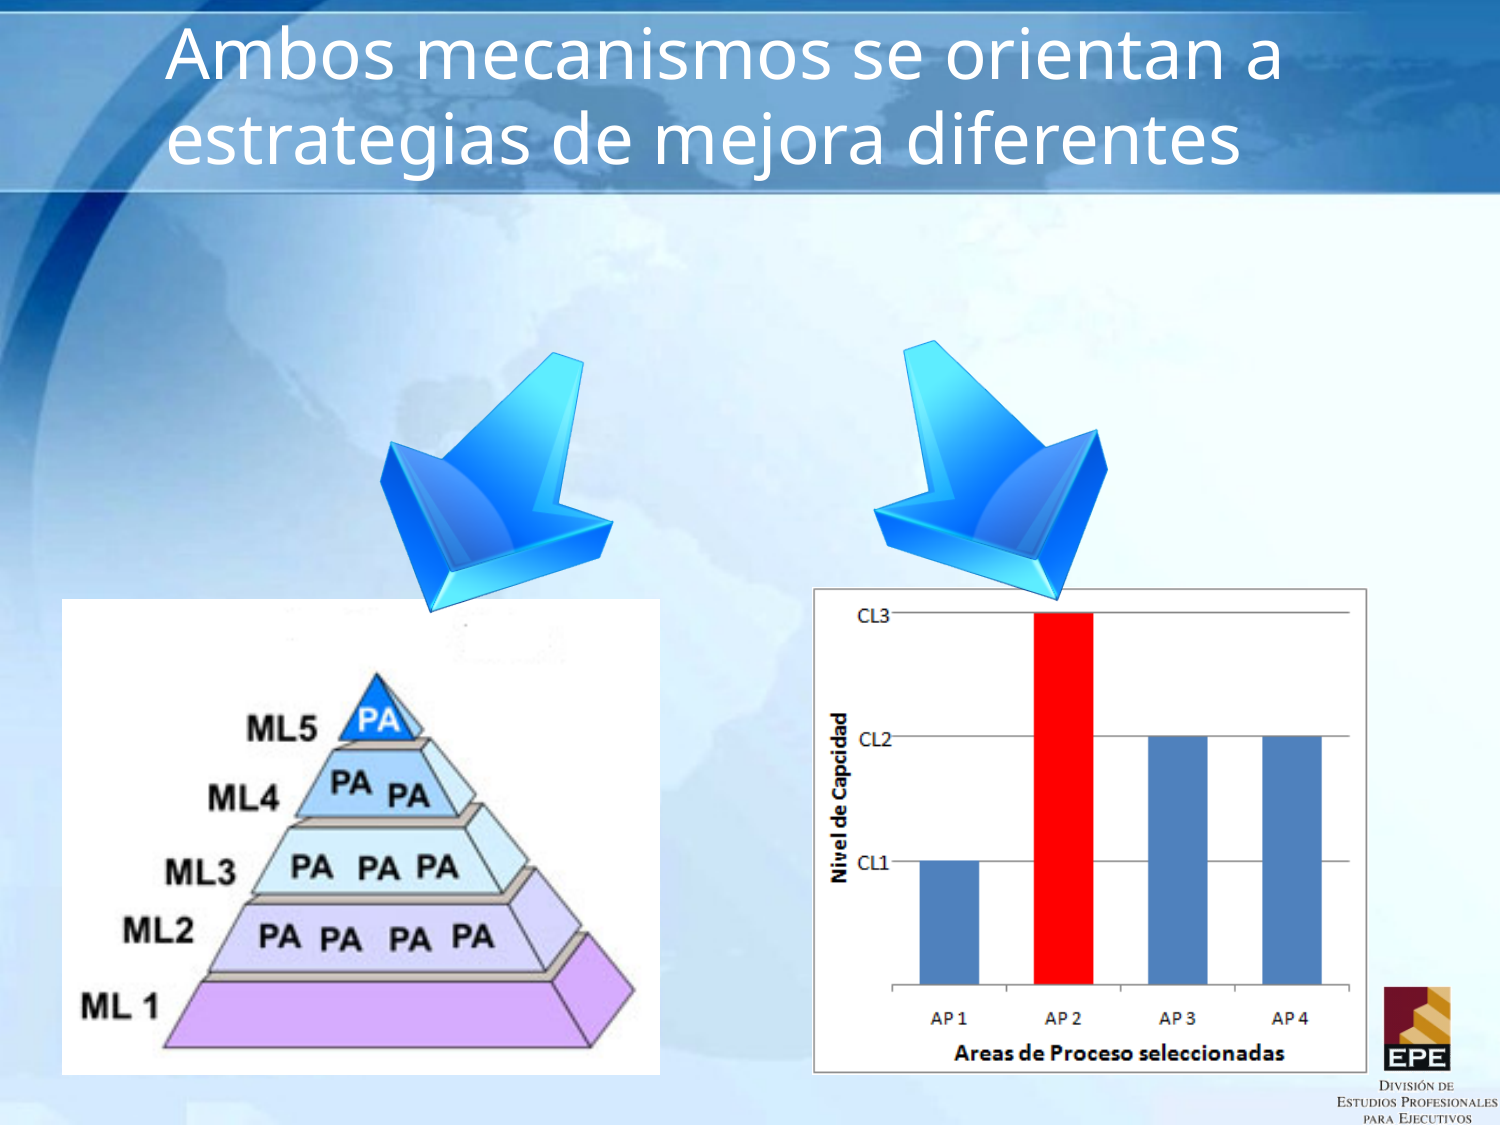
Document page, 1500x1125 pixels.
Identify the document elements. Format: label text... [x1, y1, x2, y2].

picture [0, 0, 1500, 1125]
title Ambos mecanismos se orientan a estrategias de mejora diferentes [150, 0, 1500, 188]
